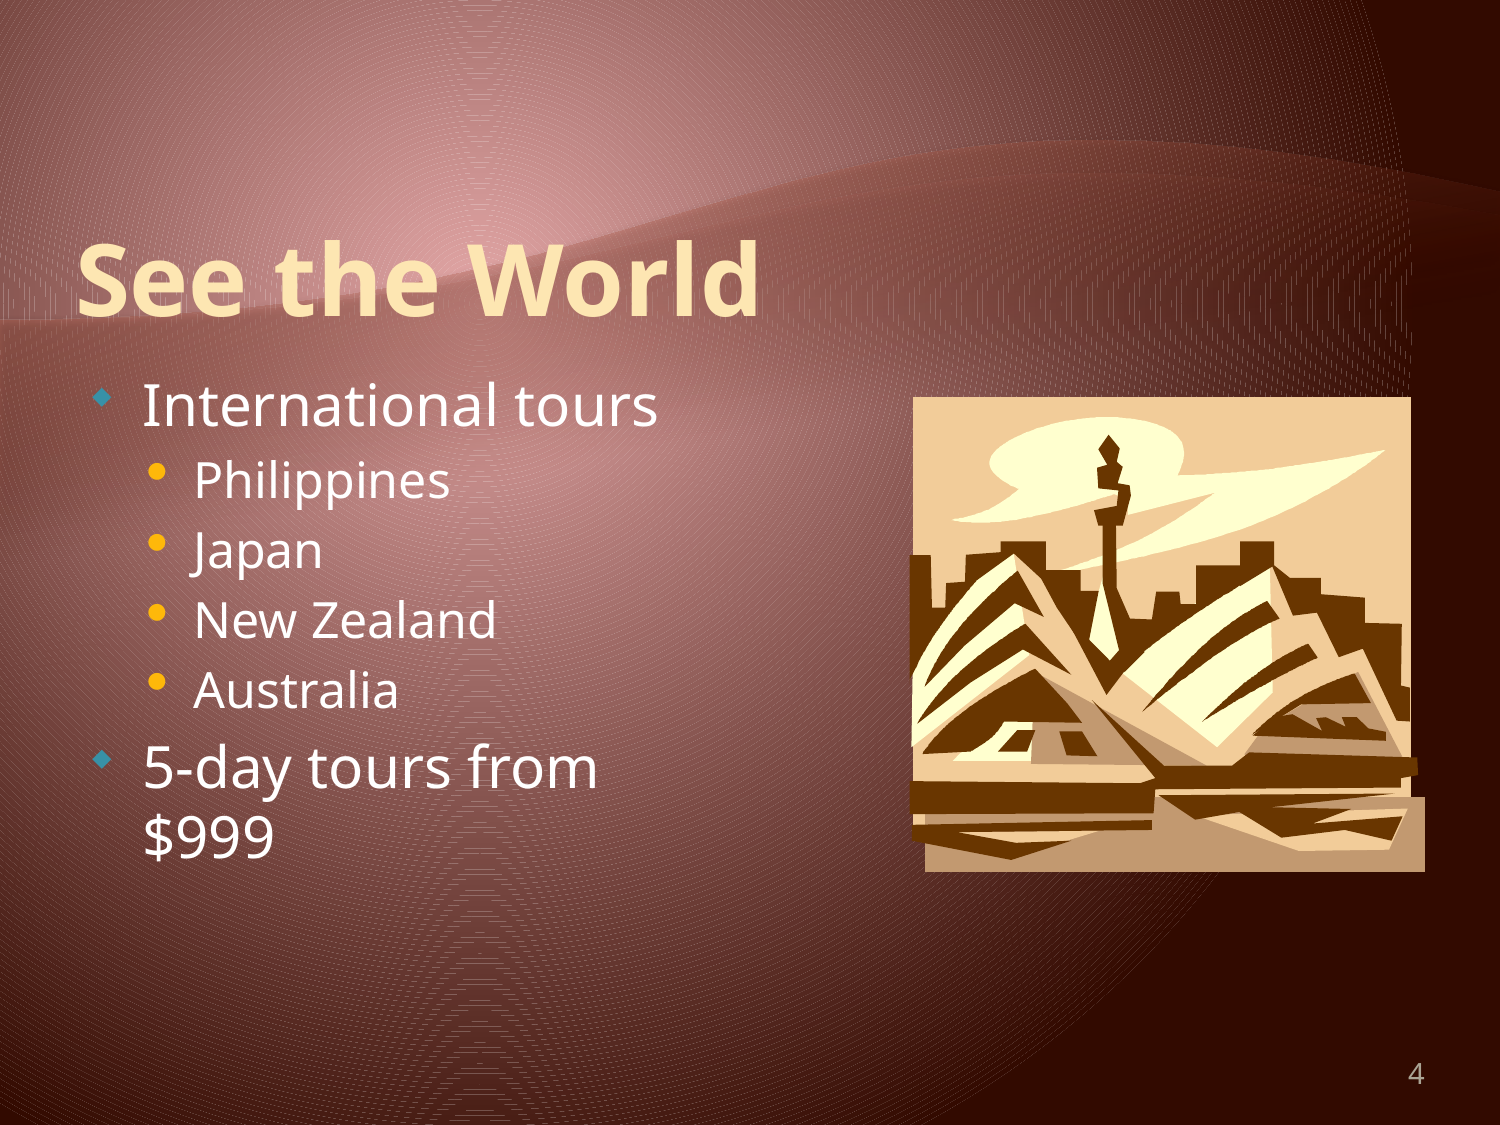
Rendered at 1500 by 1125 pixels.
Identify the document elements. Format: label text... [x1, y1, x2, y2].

title See the World [75, 149, 1425, 338]
list International tours Philippines Japan New Zealand Australia 5-day tours from $999 [75, 360, 738, 1044]
slide_number 4 [1337, 1042, 1425, 1103]
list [909, 397, 1426, 872]
